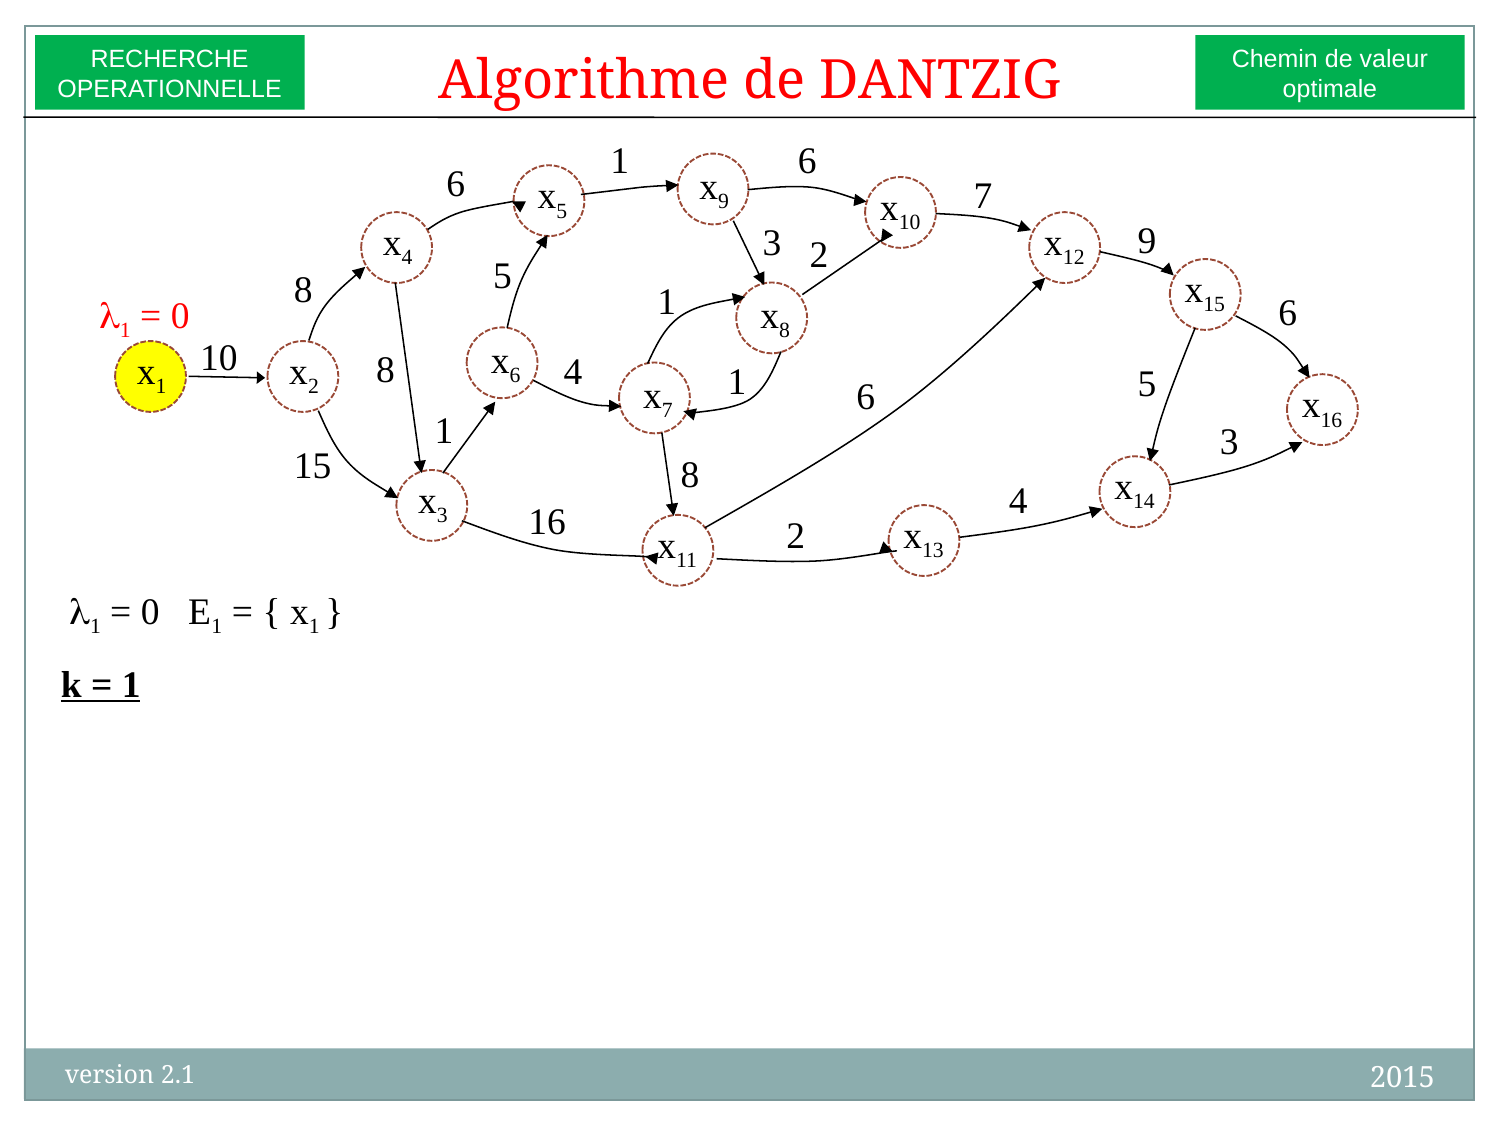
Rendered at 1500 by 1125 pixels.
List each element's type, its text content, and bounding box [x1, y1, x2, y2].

text_box Chemin de valeur optimale [1195, 35, 1465, 110]
text_box 1 [642, 269, 690, 329]
text_box [995, 220, 1022, 232]
text_box [130, 406, 172, 413]
text_box [661, 432, 665, 461]
text_box [552, 544, 635, 557]
text_box [375, 277, 418, 284]
text_box [735, 298, 745, 343]
text_box x7 [628, 363, 711, 430]
text_box [760, 351, 782, 392]
text_box x1 [122, 350, 205, 406]
text_box [1257, 327, 1263, 339]
text_box 10 [185, 325, 256, 386]
text_box 6 [783, 128, 830, 189]
text_box x3 [403, 468, 486, 535]
text_box 3 [1204, 409, 1252, 470]
text_box l1 = 0 E1 = { x1 } [54, 579, 359, 646]
text_box [732, 220, 747, 252]
text_box [317, 410, 339, 433]
text_box [1188, 470, 1237, 482]
slide_number 2015 [950, 1050, 1450, 1111]
text_box [643, 179, 684, 193]
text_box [864, 175, 948, 249]
text_box [266, 356, 274, 399]
text_box 3 [747, 210, 795, 271]
text_box 8 [665, 443, 713, 503]
text_box Algorithme de DANTZIG [304, 37, 1196, 115]
text_box [747, 186, 858, 207]
footer version 2.1 [50, 1051, 638, 1112]
text_box [665, 503, 679, 510]
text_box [1169, 257, 1253, 331]
text_box 16 [513, 489, 584, 550]
text_box [842, 547, 881, 560]
text_box 1 [419, 398, 467, 458]
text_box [642, 513, 725, 586]
text_box 8 [279, 257, 350, 318]
text_box [512, 203, 522, 225]
text_box [535, 234, 548, 243]
text_box [427, 212, 481, 231]
text_box x9 [684, 154, 767, 221]
text_box 6 [841, 364, 889, 425]
text_box [506, 304, 518, 328]
text_box [1301, 439, 1344, 446]
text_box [1029, 210, 1112, 284]
text_box 1 [595, 128, 643, 189]
text_box [842, 253, 862, 269]
text_box [256, 371, 266, 384]
text_box x6 [476, 328, 559, 395]
text_box 2 [794, 222, 842, 283]
text_box [529, 230, 571, 238]
text_box [1252, 442, 1303, 466]
text_box 7 [958, 163, 1006, 224]
text_box 1 [712, 349, 760, 410]
text_box [677, 167, 684, 184]
text_box x5 [522, 163, 605, 230]
text_box x2 [274, 339, 357, 406]
text_box [283, 406, 325, 413]
text_box k = 1 v(x1 , x2) l2 = l1 + v(x1 , x2) = 10 E2 = { x1 , x2 } [46, 652, 1346, 777]
text_box [731, 556, 771, 562]
text_box 9 [1122, 208, 1170, 269]
text_box [461, 520, 513, 540]
text_box [114, 353, 122, 400]
text_box [512, 176, 522, 201]
text_box 15 [279, 433, 350, 494]
text_box x16 [1287, 372, 1370, 439]
text_box [618, 373, 628, 423]
text_box [409, 377, 426, 474]
text_box [1041, 506, 1092, 526]
text_box [681, 393, 720, 421]
text_box RECHERCHE OPERATIONNELLE [35, 35, 305, 110]
text_box [580, 189, 637, 196]
text_box [308, 318, 327, 341]
text_box 6 [431, 152, 502, 212]
text_box x4 [368, 210, 451, 277]
text_box [532, 379, 548, 389]
text_box [1265, 341, 1310, 378]
text_box [394, 282, 404, 337]
text_box [573, 398, 622, 413]
text_box [753, 271, 765, 286]
text_box 2 [771, 503, 842, 564]
text_box 4 [548, 339, 596, 400]
text_box [760, 350, 788, 355]
text_box [467, 401, 496, 442]
text_box [801, 283, 821, 296]
text_box [977, 529, 1023, 536]
text_box [502, 200, 526, 213]
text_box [1099, 454, 1182, 528]
text_box [442, 458, 455, 474]
text_box [676, 185, 684, 211]
text_box [485, 395, 518, 400]
text_box [360, 225, 368, 270]
text_box [1170, 341, 1191, 402]
text_box x8 [745, 283, 828, 350]
text_box [350, 266, 366, 287]
text_box [646, 293, 746, 364]
text_box [350, 445, 398, 499]
text_box [1146, 412, 1167, 451]
text_box 4 [994, 468, 1041, 529]
text_box [395, 483, 403, 528]
text_box [726, 425, 877, 515]
text_box [412, 535, 453, 542]
text_box 6 [1263, 280, 1311, 341]
text_box l1 = 0 [84, 283, 205, 350]
text_box 5 [478, 243, 549, 304]
text_box [465, 337, 476, 388]
text_box [637, 430, 671, 435]
text_box 5 [1122, 351, 1170, 412]
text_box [888, 503, 971, 577]
text_box [695, 221, 729, 226]
text_box [889, 291, 1031, 416]
text_box 8 [361, 337, 409, 398]
